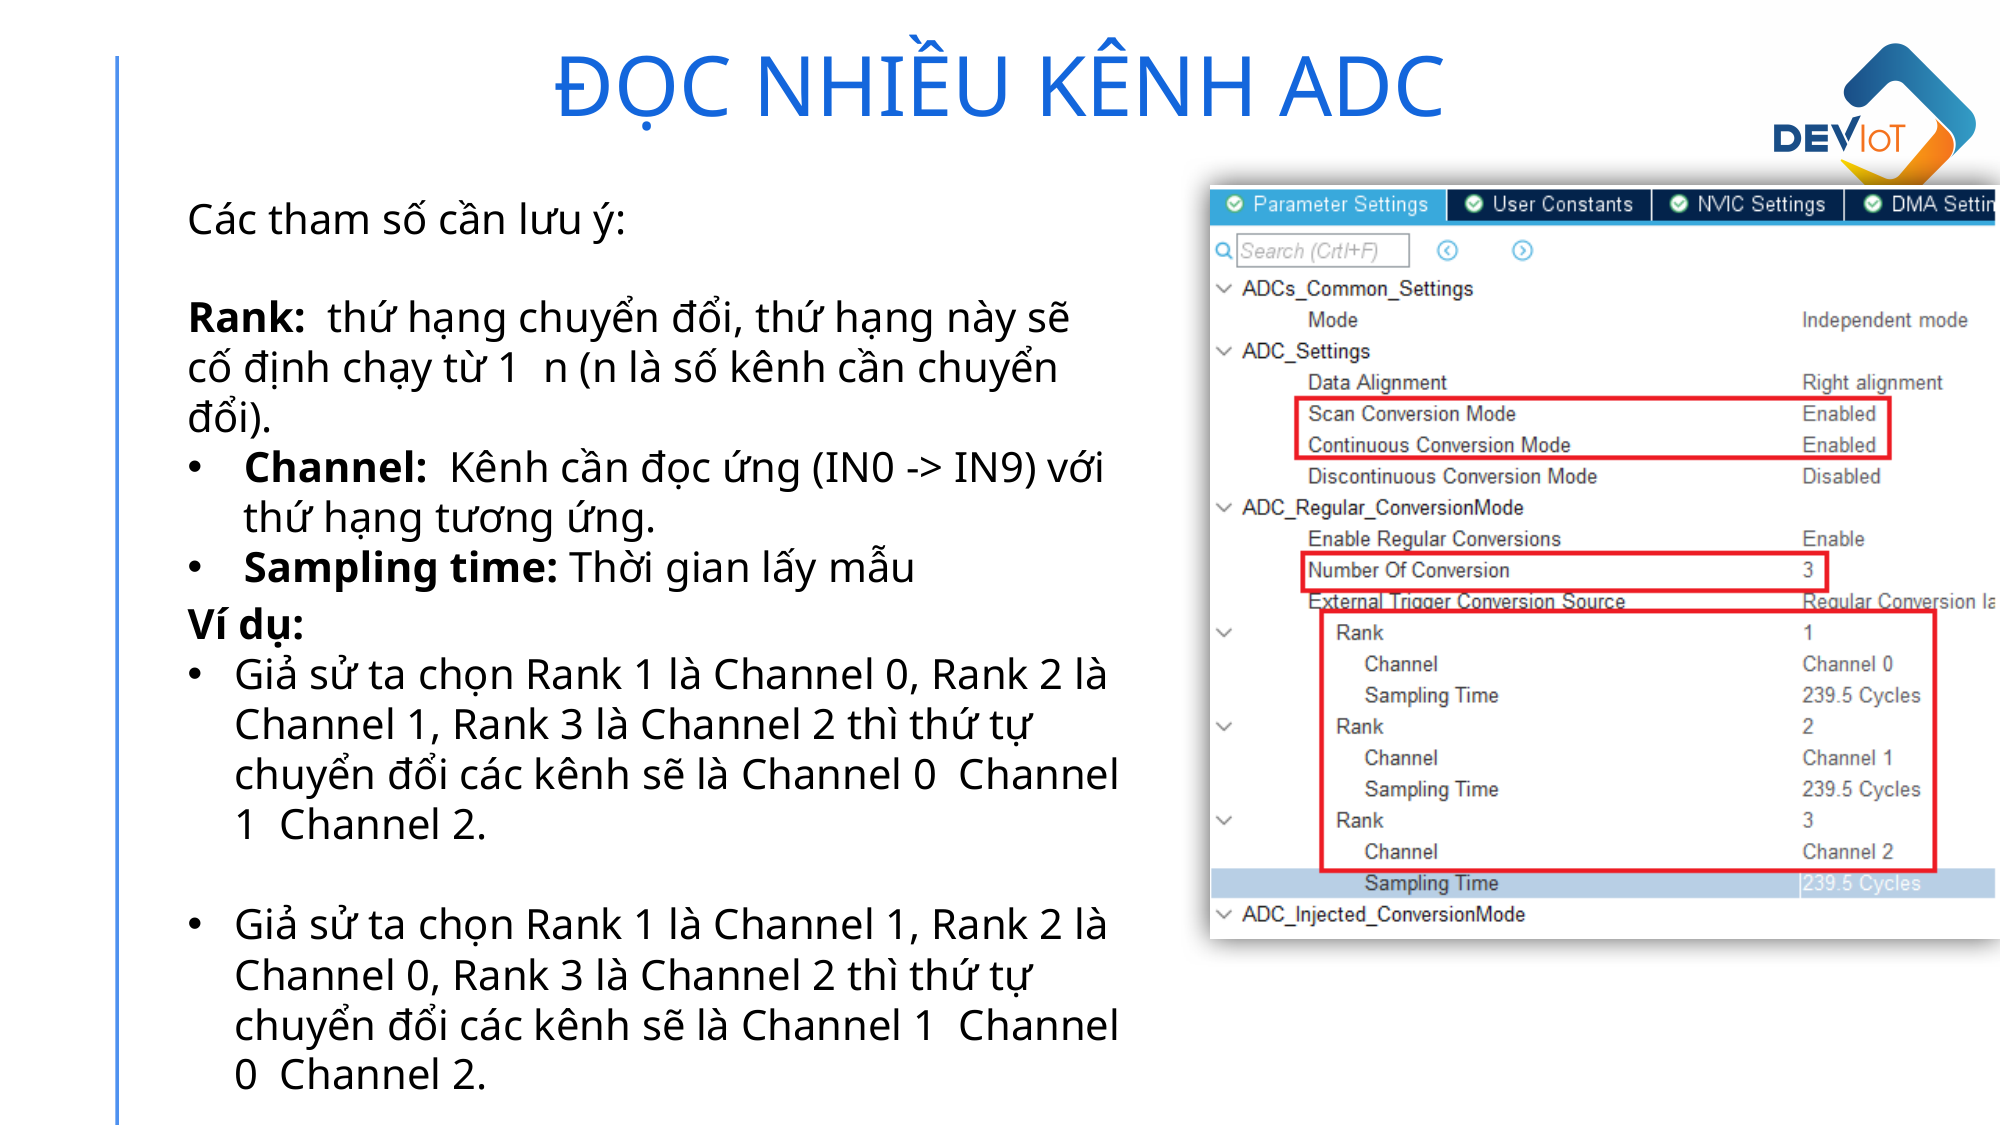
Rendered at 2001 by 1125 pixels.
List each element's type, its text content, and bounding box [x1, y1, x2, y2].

text_box Các tham số cần lưu ý: [172, 185, 1173, 251]
text_box ĐỌC NHIỀU KÊNH ADC [251, 25, 1749, 141]
picture [1210, 0, 2000, 940]
